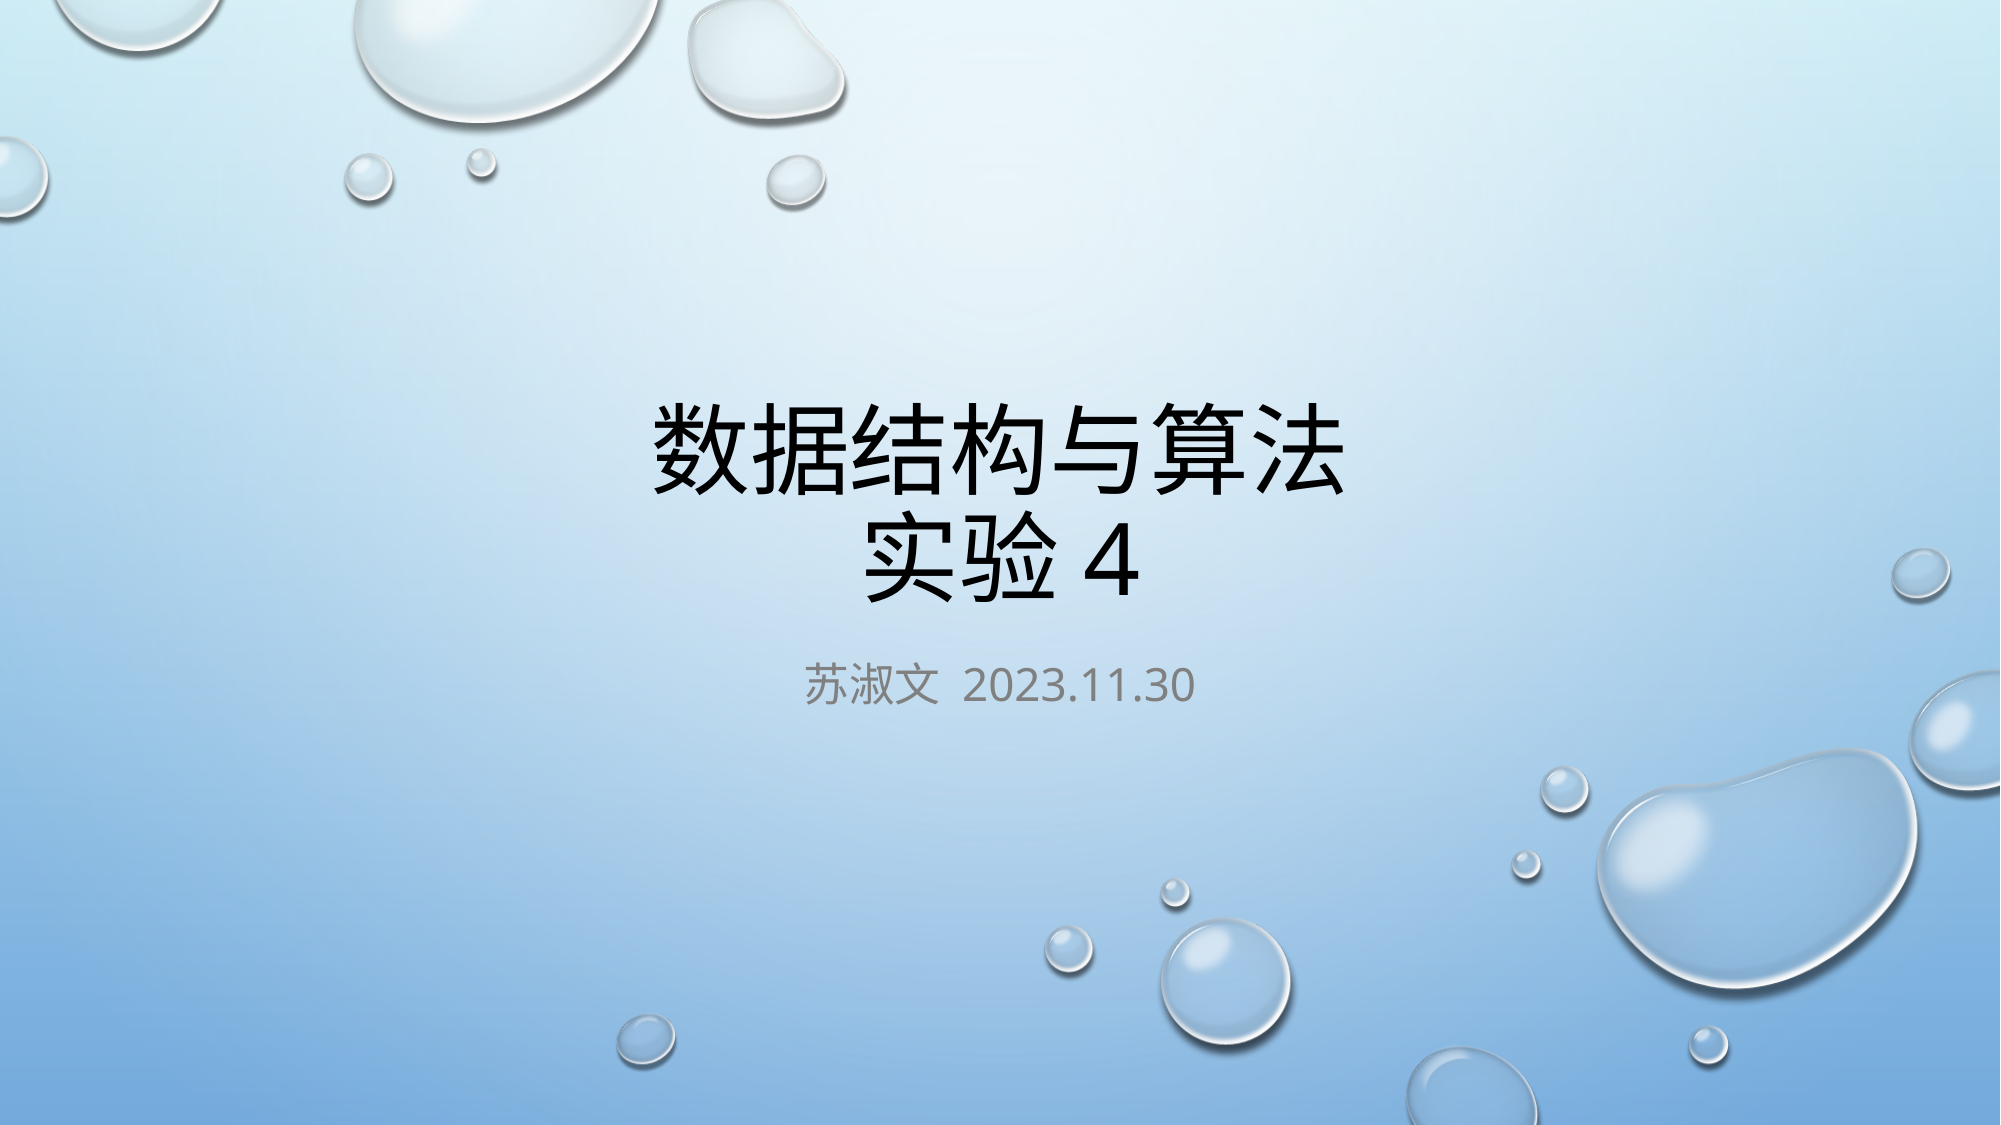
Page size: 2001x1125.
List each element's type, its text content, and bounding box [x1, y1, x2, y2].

picture [0, 0, 2000, 1125]
subtitle 苏淑文 2023.11.30 [287, 637, 1713, 863]
title 数据结构与算法 实验4 [287, 213, 1713, 625]
